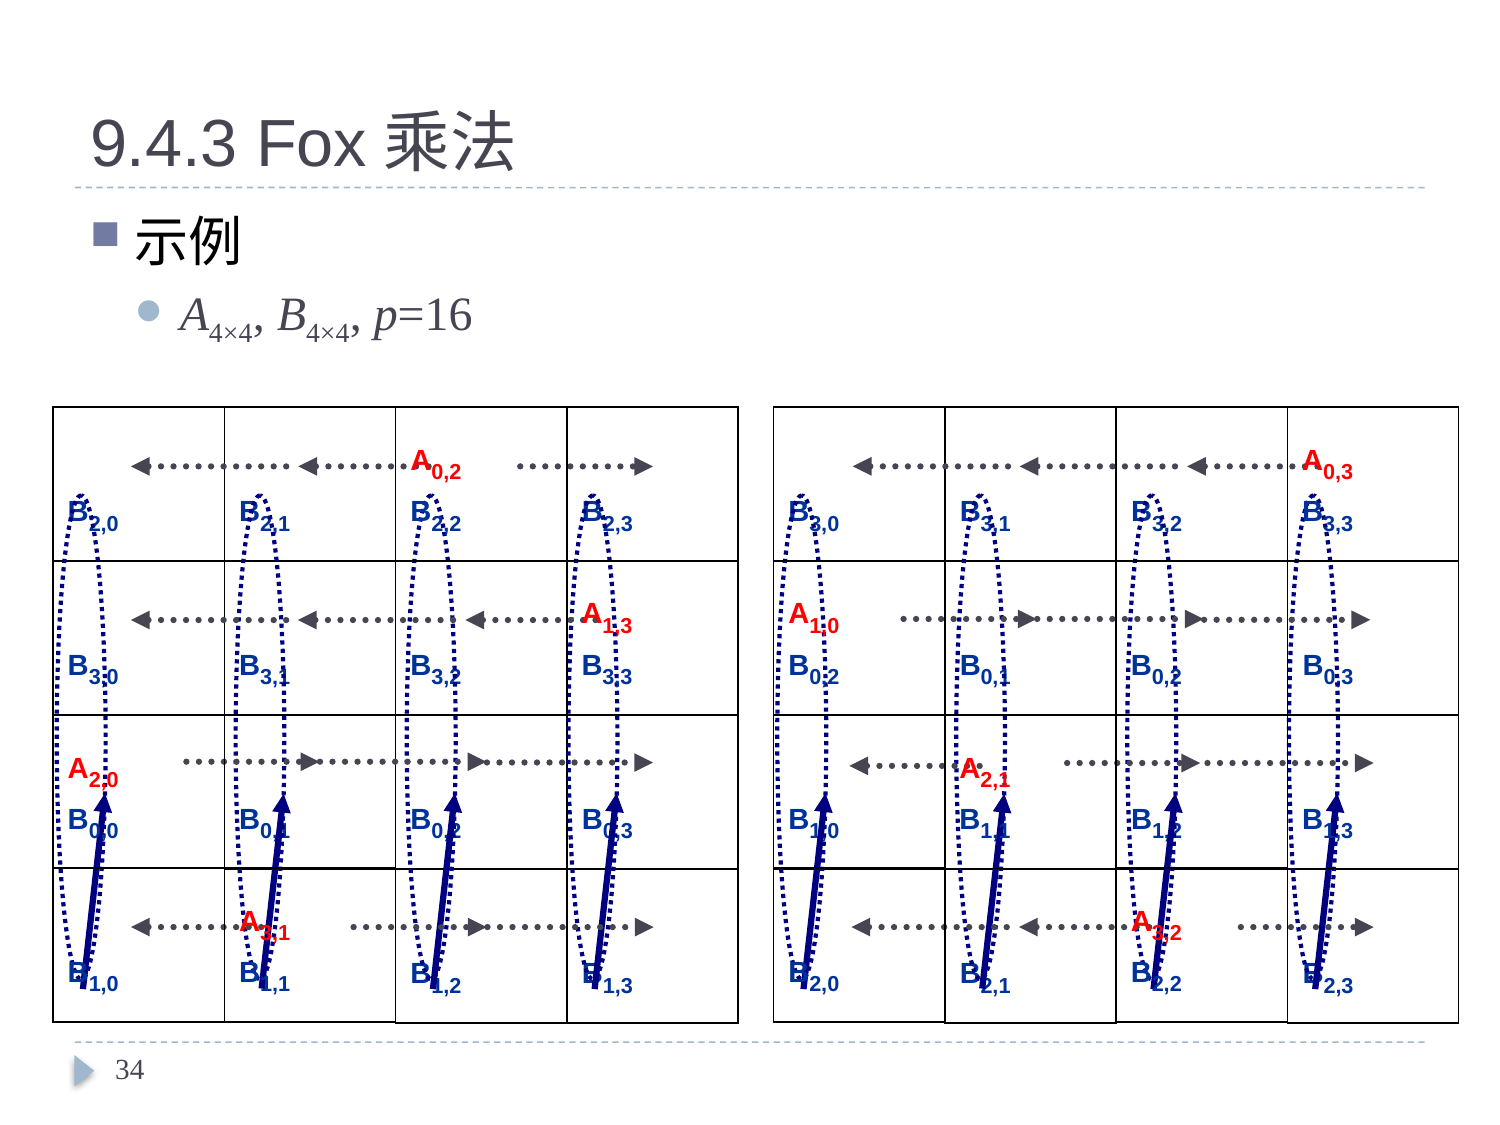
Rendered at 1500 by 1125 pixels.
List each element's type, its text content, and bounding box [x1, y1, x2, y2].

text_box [52, 407, 1459, 1024]
slide_number 34 [100, 1042, 426, 1103]
list 示例 A4×4, B4×4, p=16 [74, 199, 1426, 407]
title 9.4.3 Fox乘法 [74, 24, 1426, 188]
